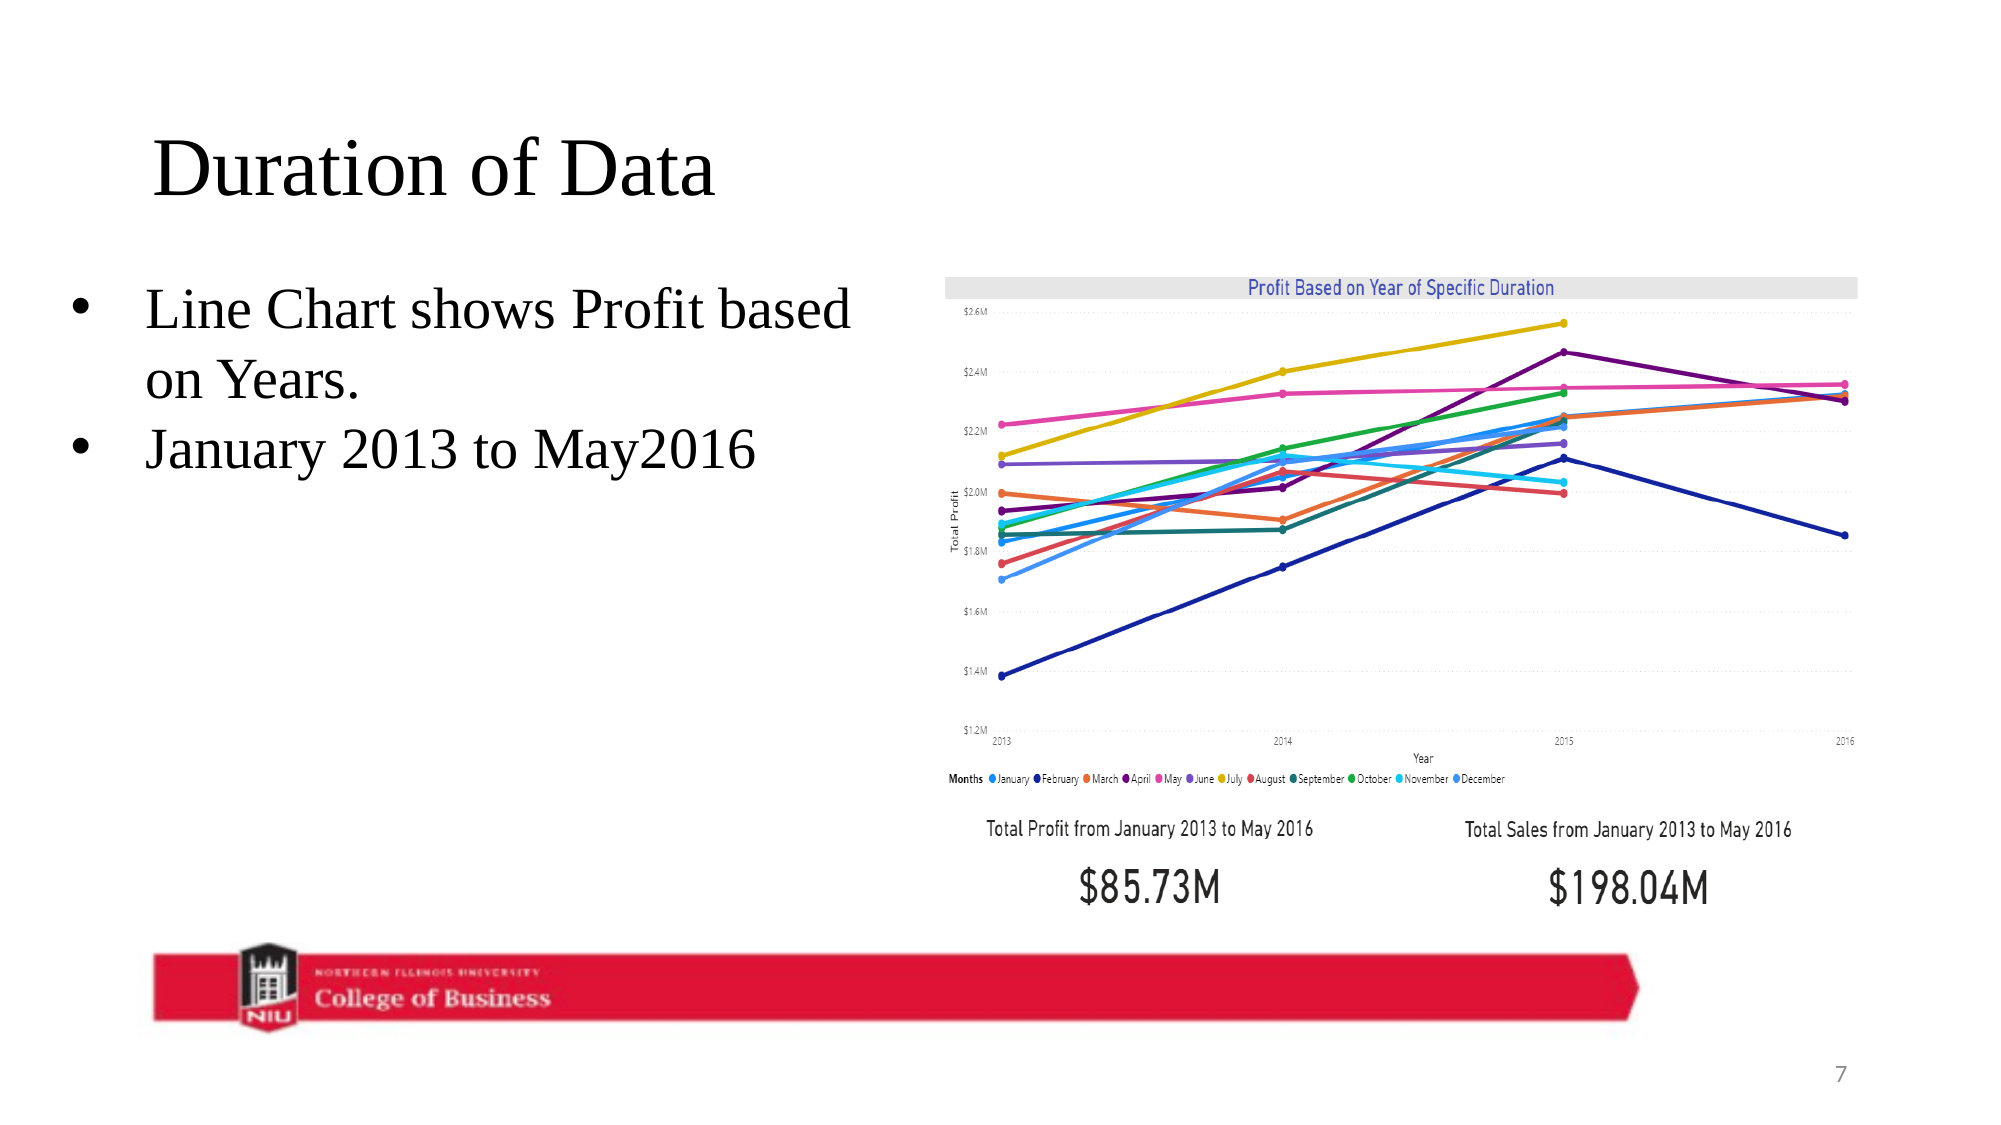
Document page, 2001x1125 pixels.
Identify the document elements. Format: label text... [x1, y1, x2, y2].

picture [940, 277, 1862, 913]
text_box Line Chart shows Profit based on Years. January 2013 to May2016 [55, 262, 889, 488]
title Duration of Data [137, 59, 1863, 278]
slide_number 7 [1412, 1042, 1863, 1103]
picture [137, 942, 1666, 1043]
